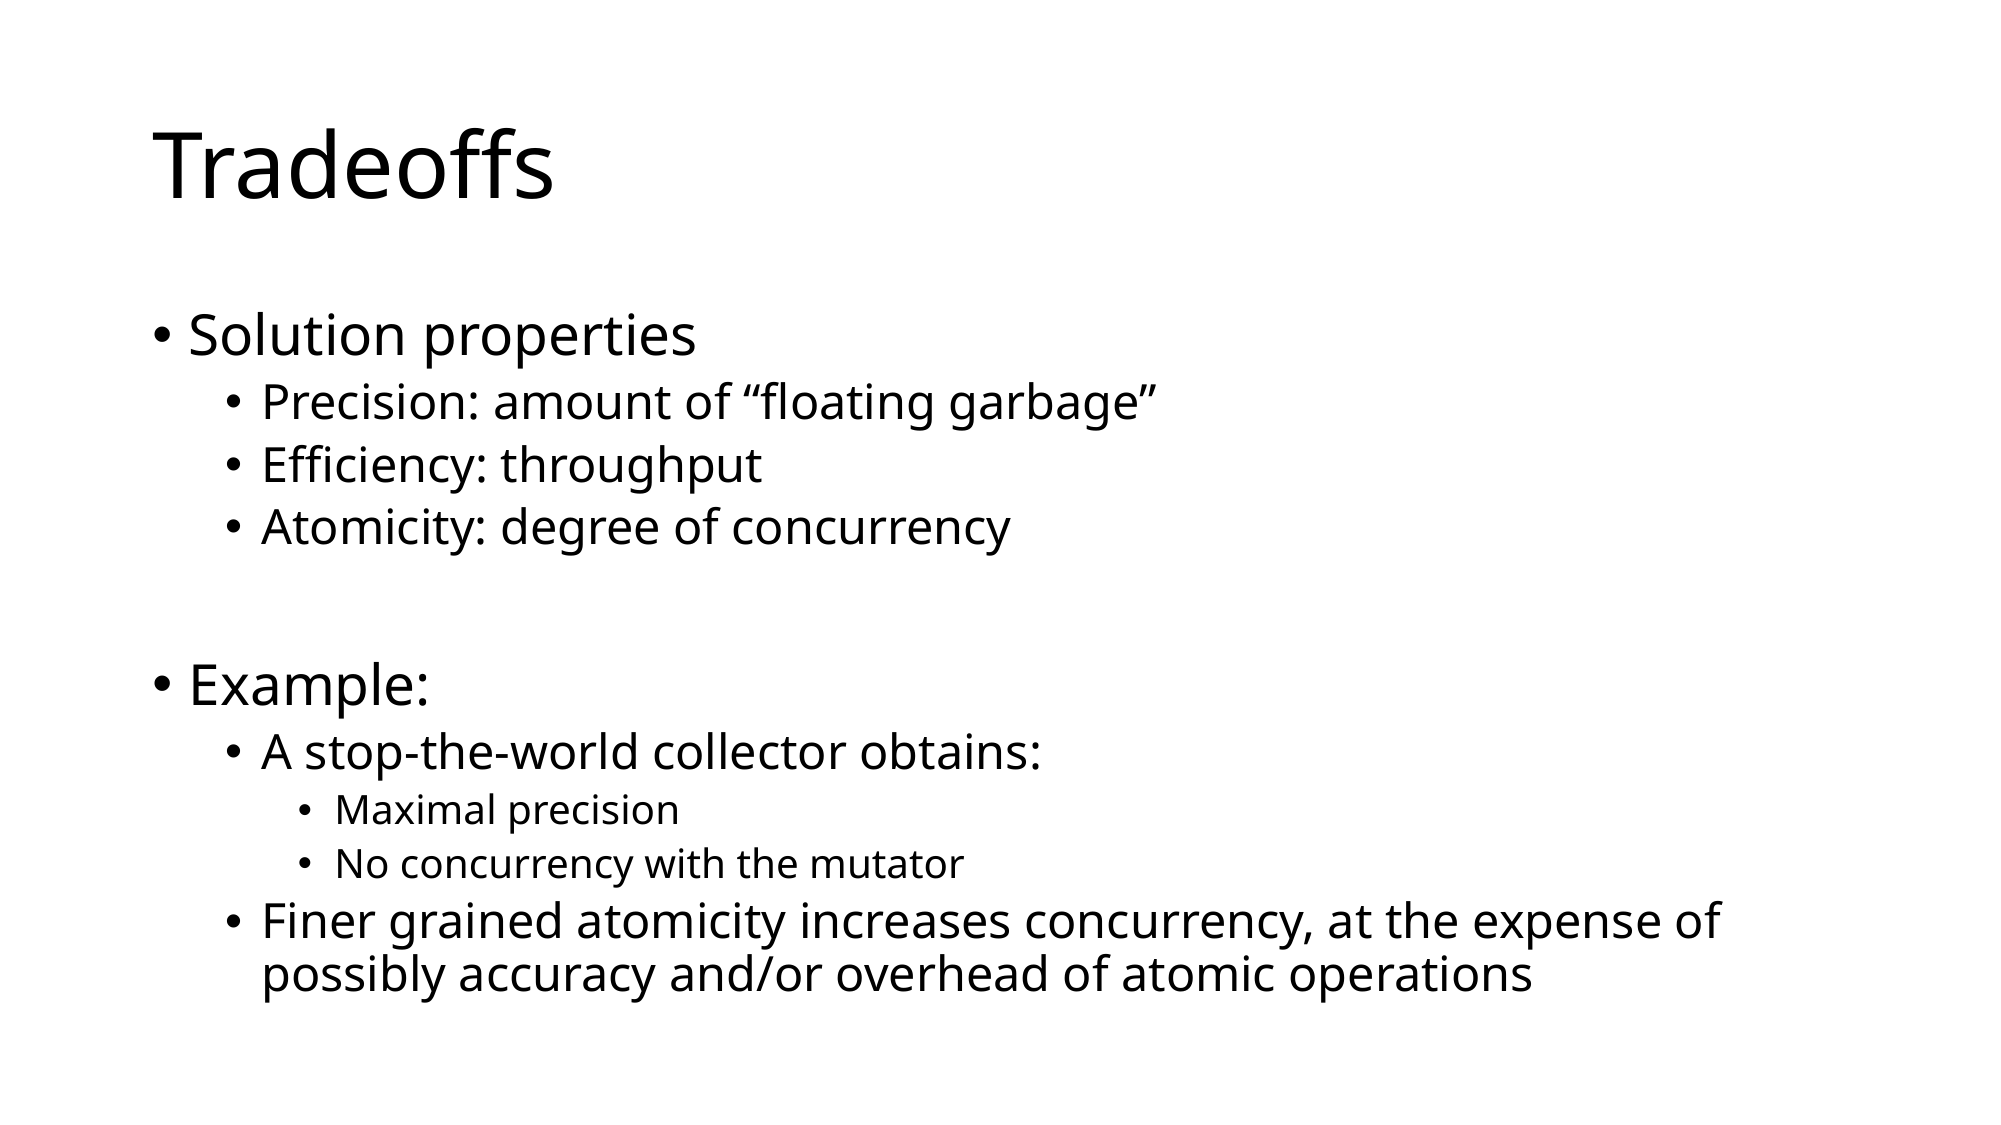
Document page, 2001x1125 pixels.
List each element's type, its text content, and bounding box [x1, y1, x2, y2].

list Solution properties Precision: amount of “floating garbage” Efficiency: throughput Atomicity: degree of concurrency Example: A stop-the-world collector obtains: Maximal precision No concurrency with the mutator Finer grained atomicity increases concurrency, at the expense of possibly accuracy and/or overhead of atomic operations [137, 299, 1863, 1014]
title Tradeoffs [137, 59, 1863, 278]
